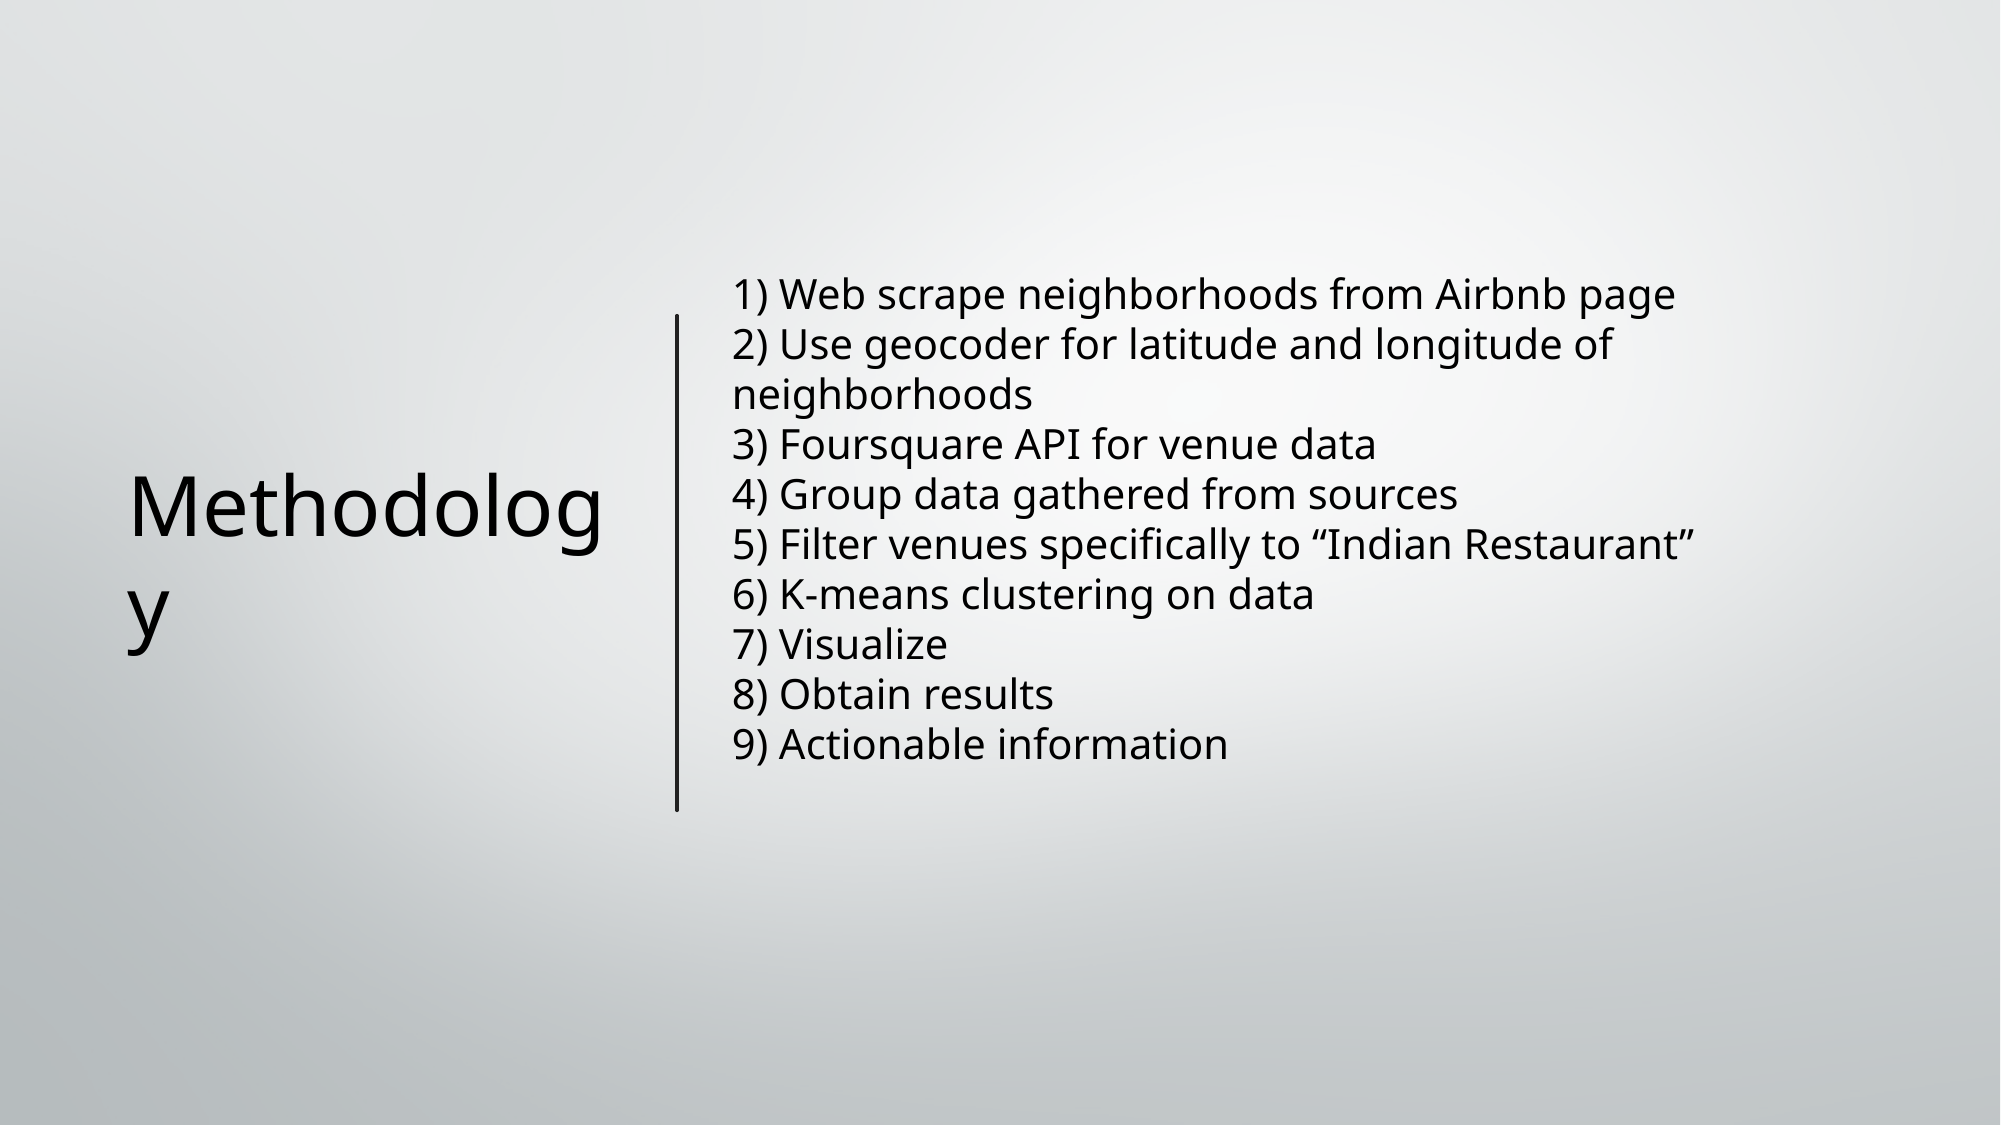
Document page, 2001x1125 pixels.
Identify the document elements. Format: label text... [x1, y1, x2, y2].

title Methodology [112, 125, 633, 981]
text_box [0, 0, 2000, 1125]
list 1) Web scrape neighborhoods from Airbnb page 2) Use geocoder for latitude and longitude of neighborhoods 3) Foursquare API for venue data 4) Group data gathered from sources 5) Filter venues specifically to “Indian Restaurant” 6) K-means clustering on data 7) Visualize 8) Obtain results 9) Actionable information [716, 125, 1880, 981]
